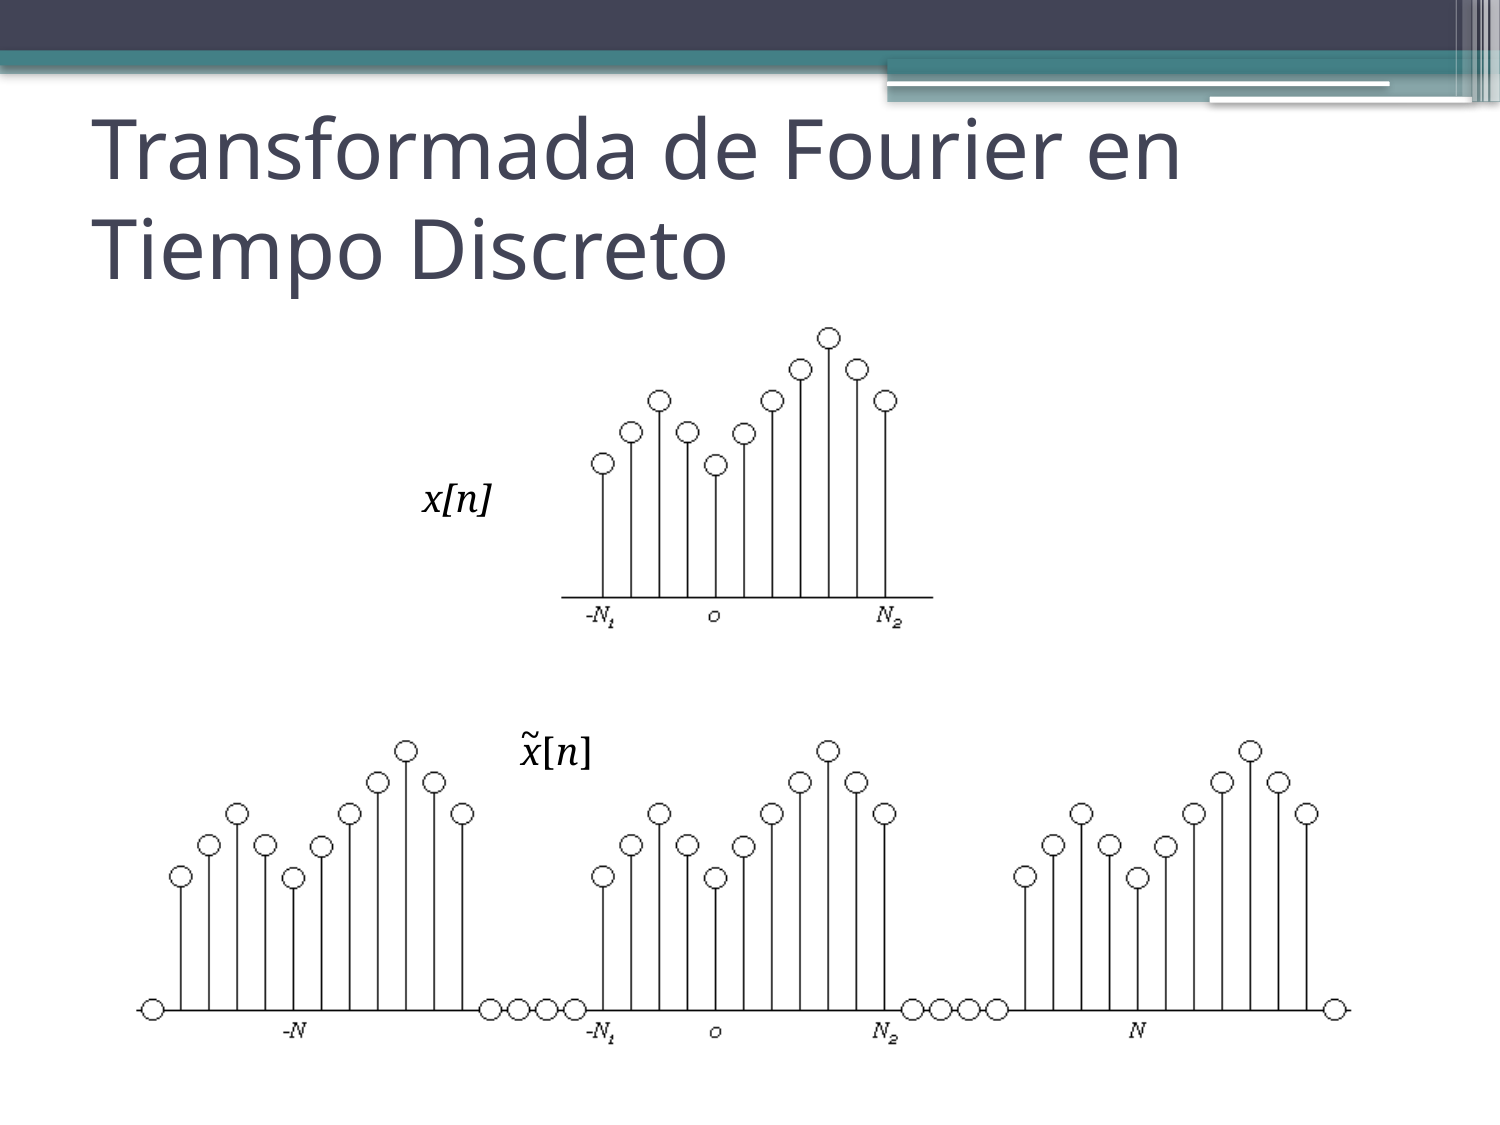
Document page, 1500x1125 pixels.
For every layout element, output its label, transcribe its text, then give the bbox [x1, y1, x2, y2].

text_box x[n] [407, 467, 507, 528]
picture [135, 739, 1353, 1047]
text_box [513, 727, 599, 779]
picture [560, 326, 935, 630]
title Transformada de Fourier en Tiempo Discreto [76, 77, 1428, 315]
